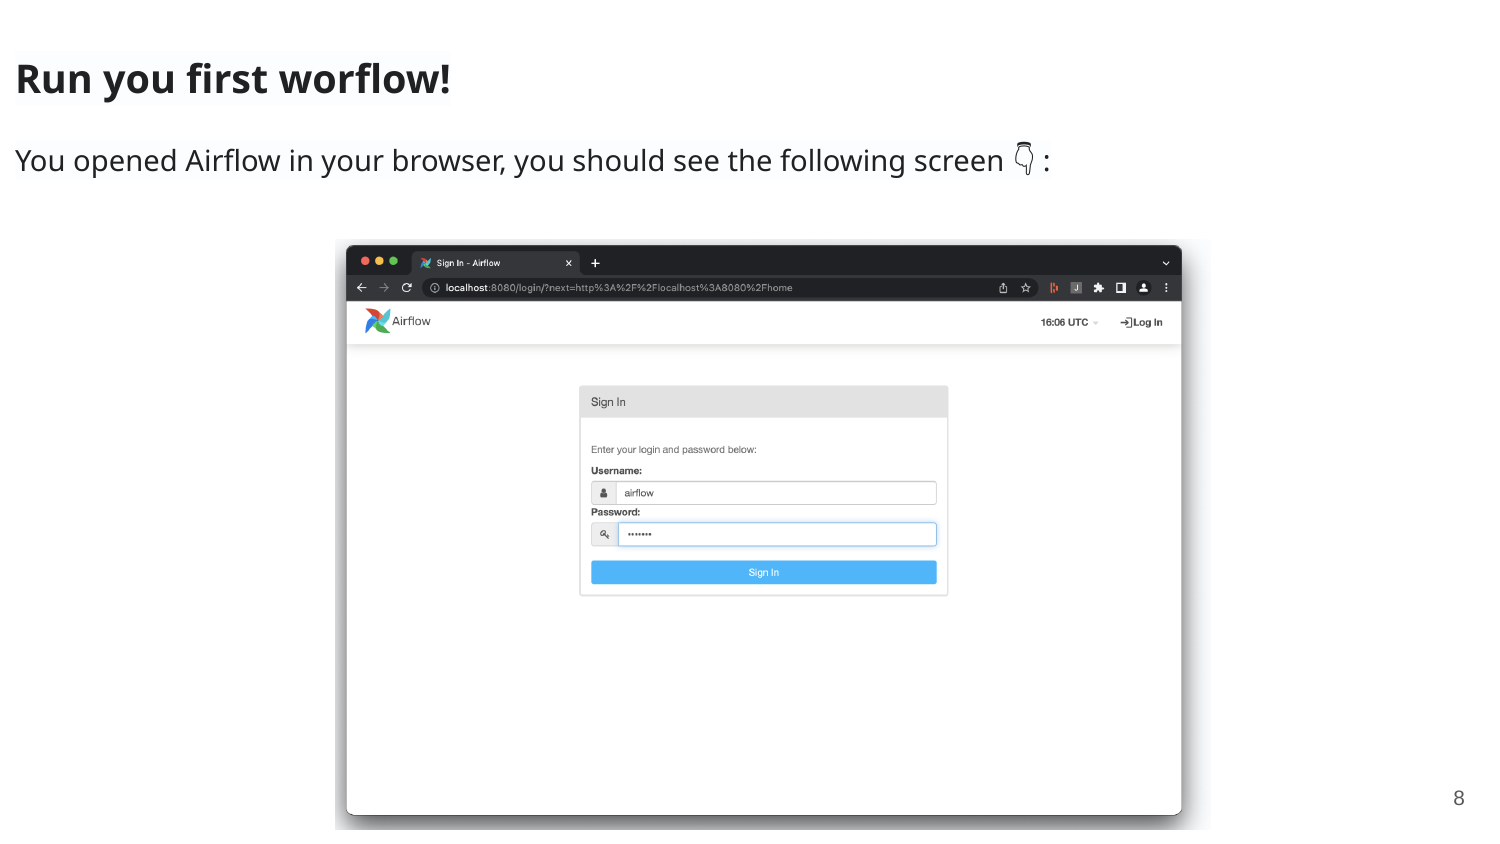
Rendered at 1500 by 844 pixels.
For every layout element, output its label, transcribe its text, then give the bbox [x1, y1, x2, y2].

list Run you first worflow! You opened Airflow in your browser, you should see the following screen 👇 : [0, 23, 1448, 695]
picture [335, 239, 1212, 830]
slide_number ‹#› [1389, 764, 1480, 830]
